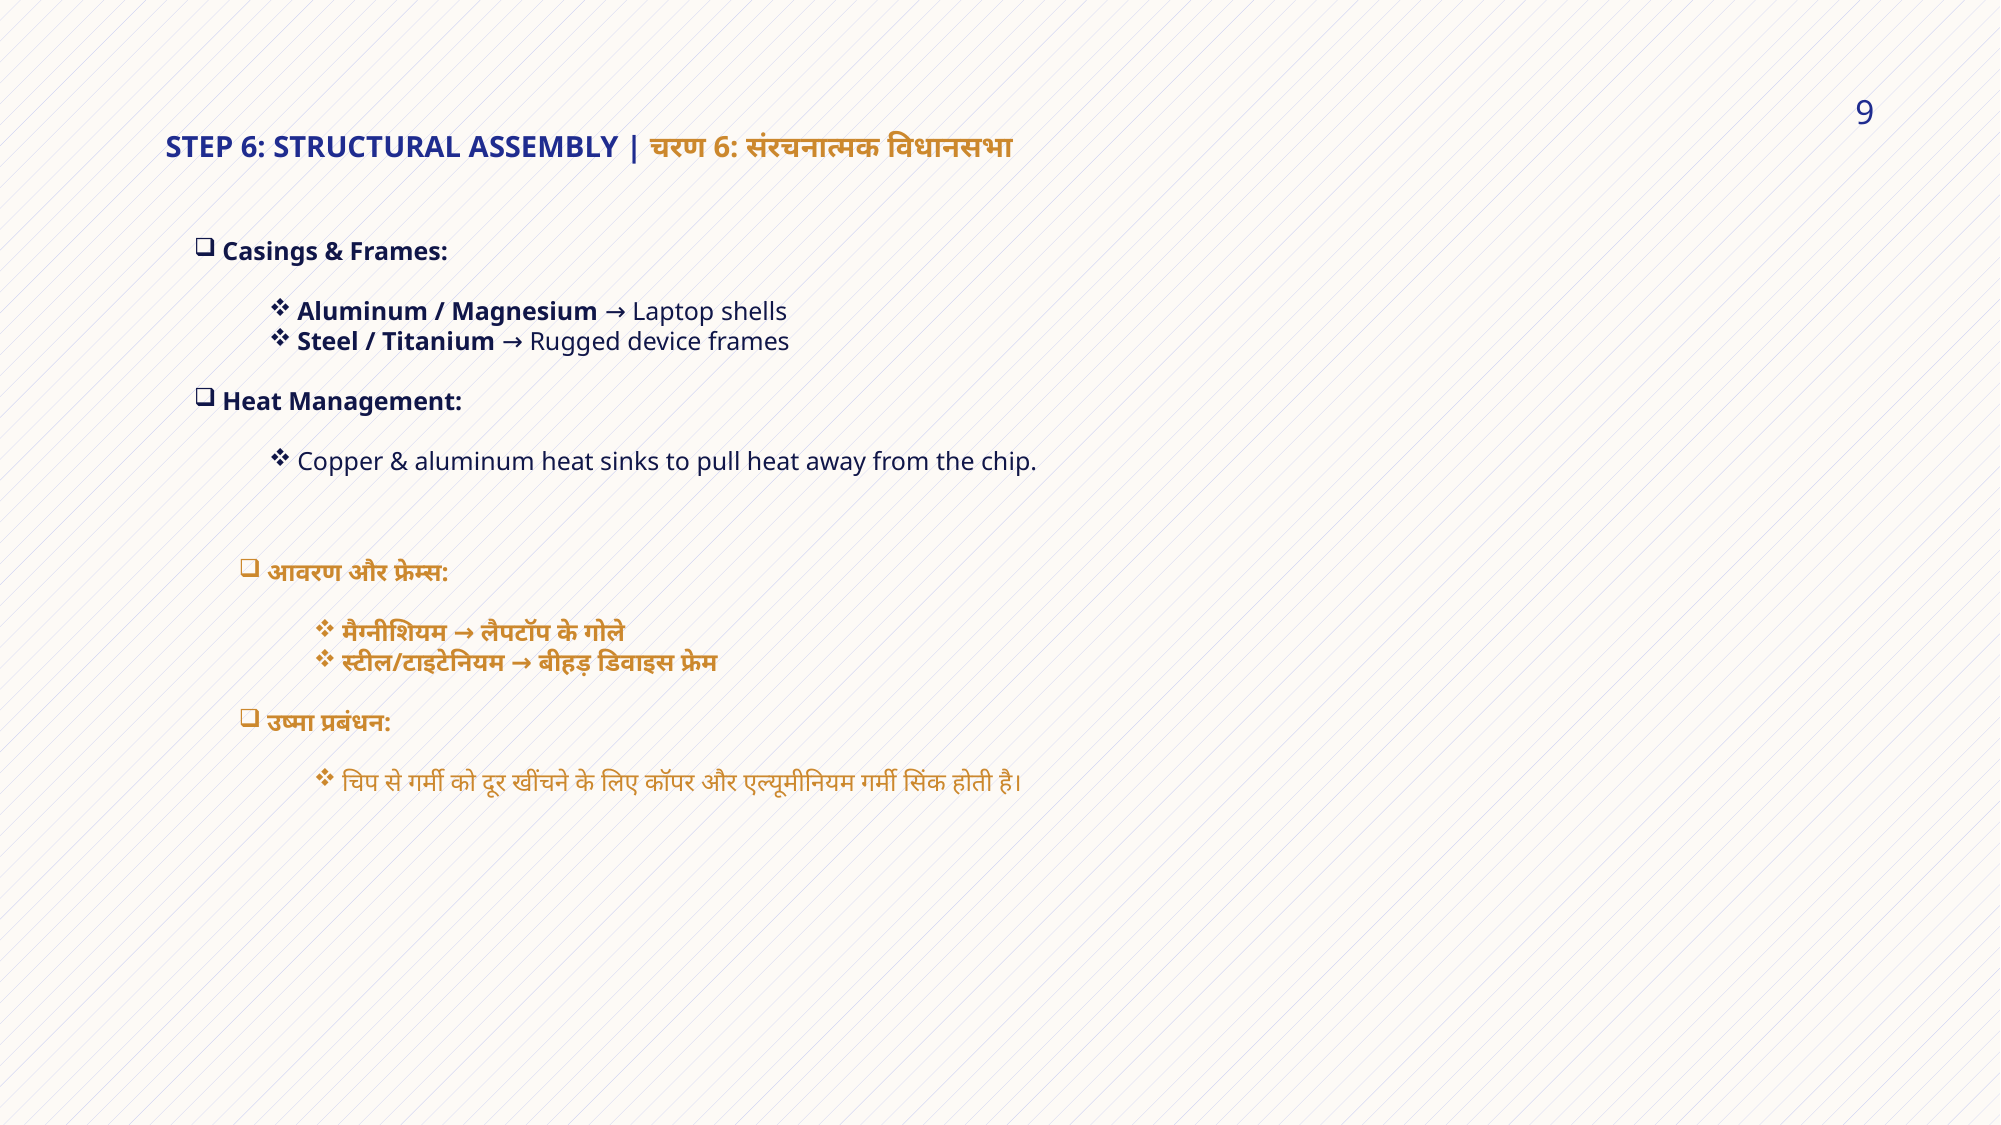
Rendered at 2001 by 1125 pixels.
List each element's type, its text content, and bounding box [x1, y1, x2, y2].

text_box Casings & Frames: Aluminum / Magnesium → Laptop shells Steel / Titanium → Rugged device frames Heat Management: Copper & aluminum heat sinks to pull heat away from the chip. [179, 228, 1054, 483]
text_box आवरण और फ्रेम्स: मैग्नीशियम → लैपटॉप के गोले स्टील/टाइटेनियम → बीहड़ डिवाइस फ्रेम उष्मा प्रबंधन: चिप से गर्मी को दूर खींचने के लिए कॉपर और एल्यूमीनियम गर्मी सिंक होती है। [223, 548, 1038, 804]
title Step 6: Structural Assembly | चरण 6: संरचनात्मक विधानसभा [150, 0, 1624, 164]
slide_number 9 [1699, 75, 1875, 153]
